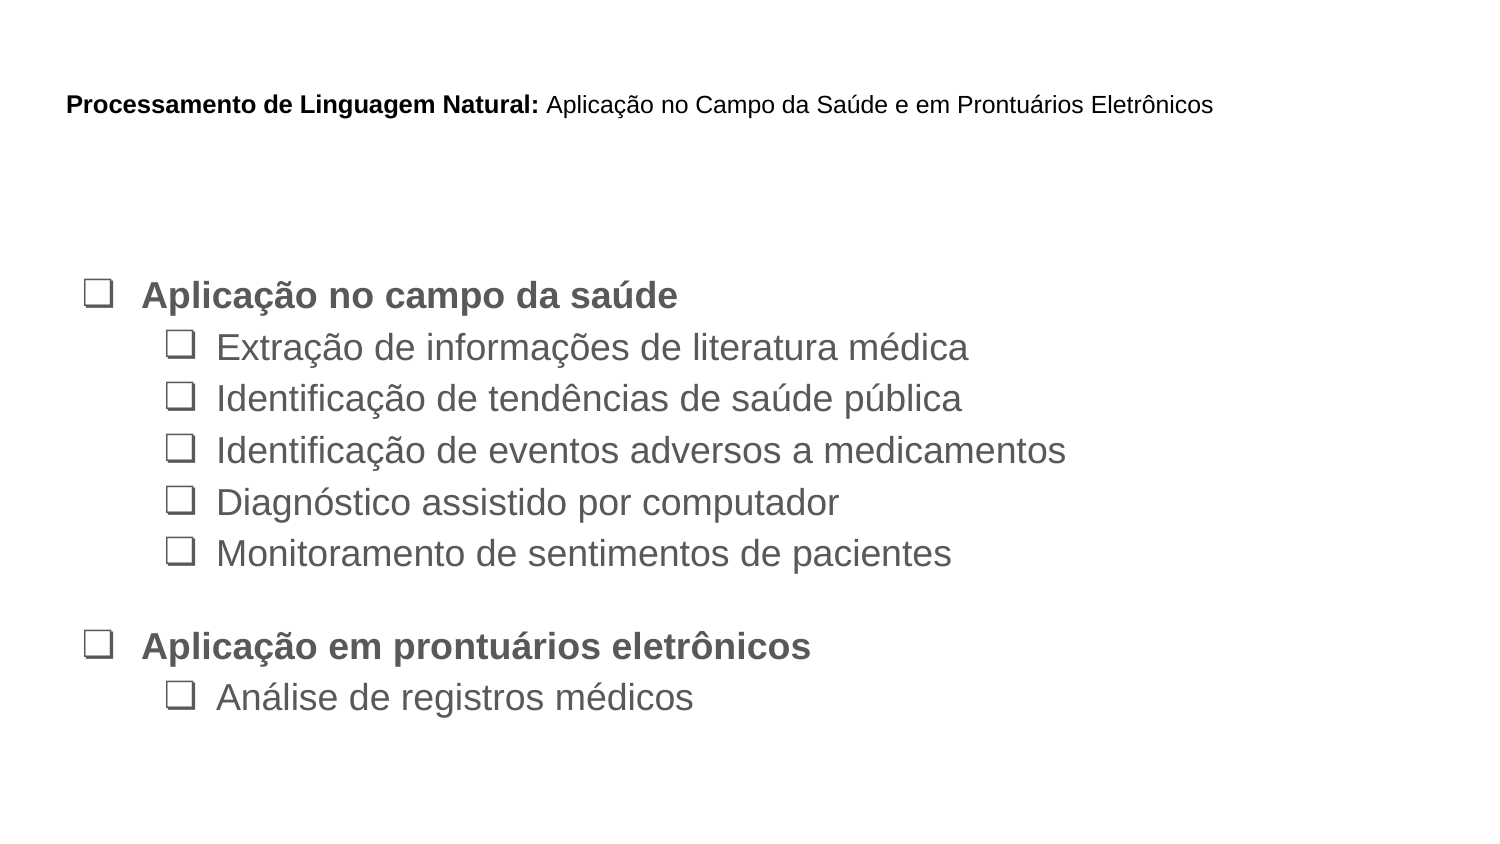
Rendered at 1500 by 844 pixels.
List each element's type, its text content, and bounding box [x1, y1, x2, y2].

title Processamento de Linguagem Natural: Aplicação no Campo da Saúde e em Prontuários Eletrônicos [51, 72, 1449, 167]
list Aplicação no campo da saúde Extração de informações de literatura médica Identificação de tendências de saúde pública Identificação de eventos adversos a medicamentos Diagnóstico assistido por computador Monitoramento de sentimentos de pacientes Aplicação em prontuários eletrônicos Análise de registros médicos [51, 253, 1449, 764]
